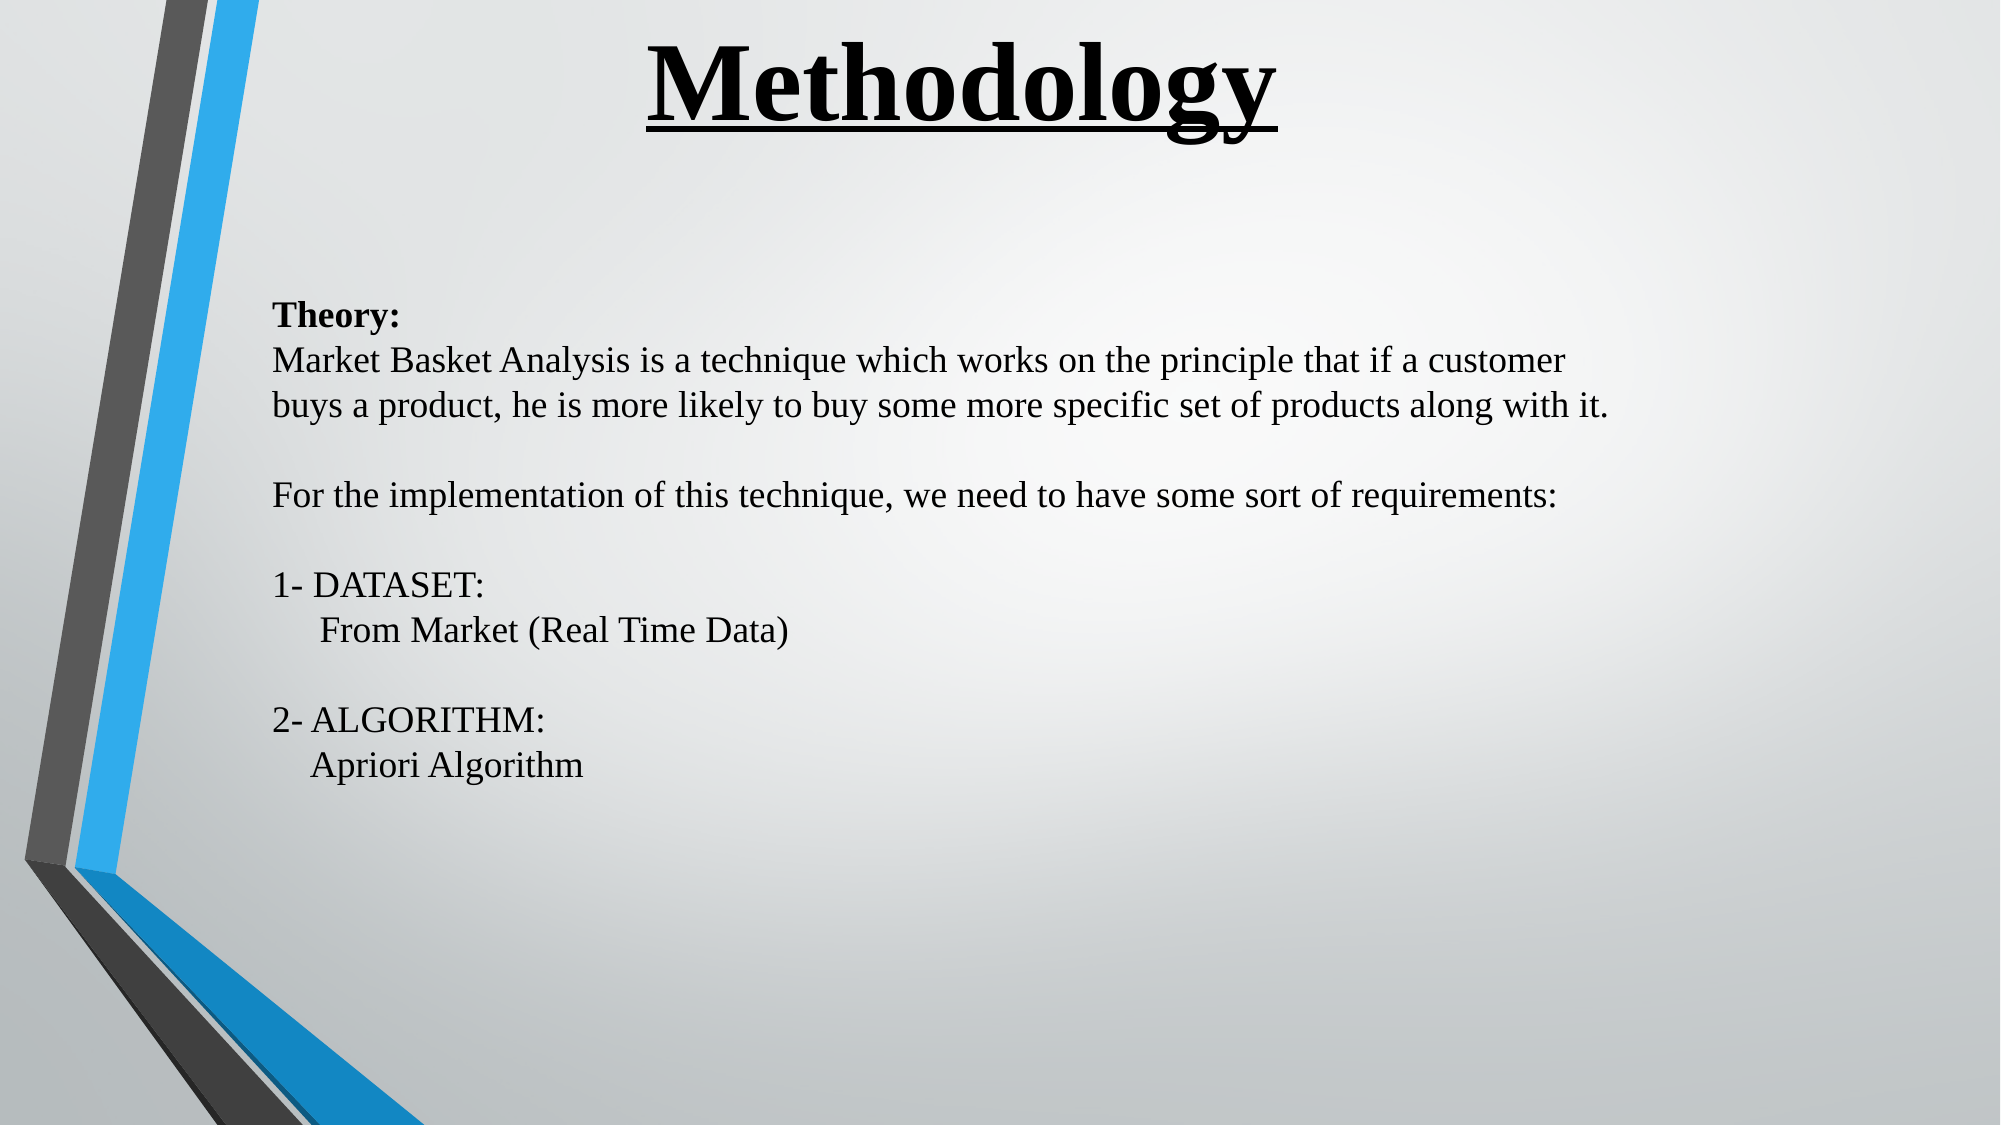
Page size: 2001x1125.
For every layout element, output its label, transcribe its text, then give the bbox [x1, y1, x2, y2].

text_box Theory: Market Basket Analysis is a technique which works on the principle that if a customer buys a product, he is more likely to buy some more specific set of products along with it. For the implementation of this technique, we need to have some sort of requirements: 1- DATASET: From Market (Real Time Data) 2- ALGORITHM: Apriori Algorithm [257, 282, 1743, 792]
text_box Methodology [631, 0, 1293, 150]
